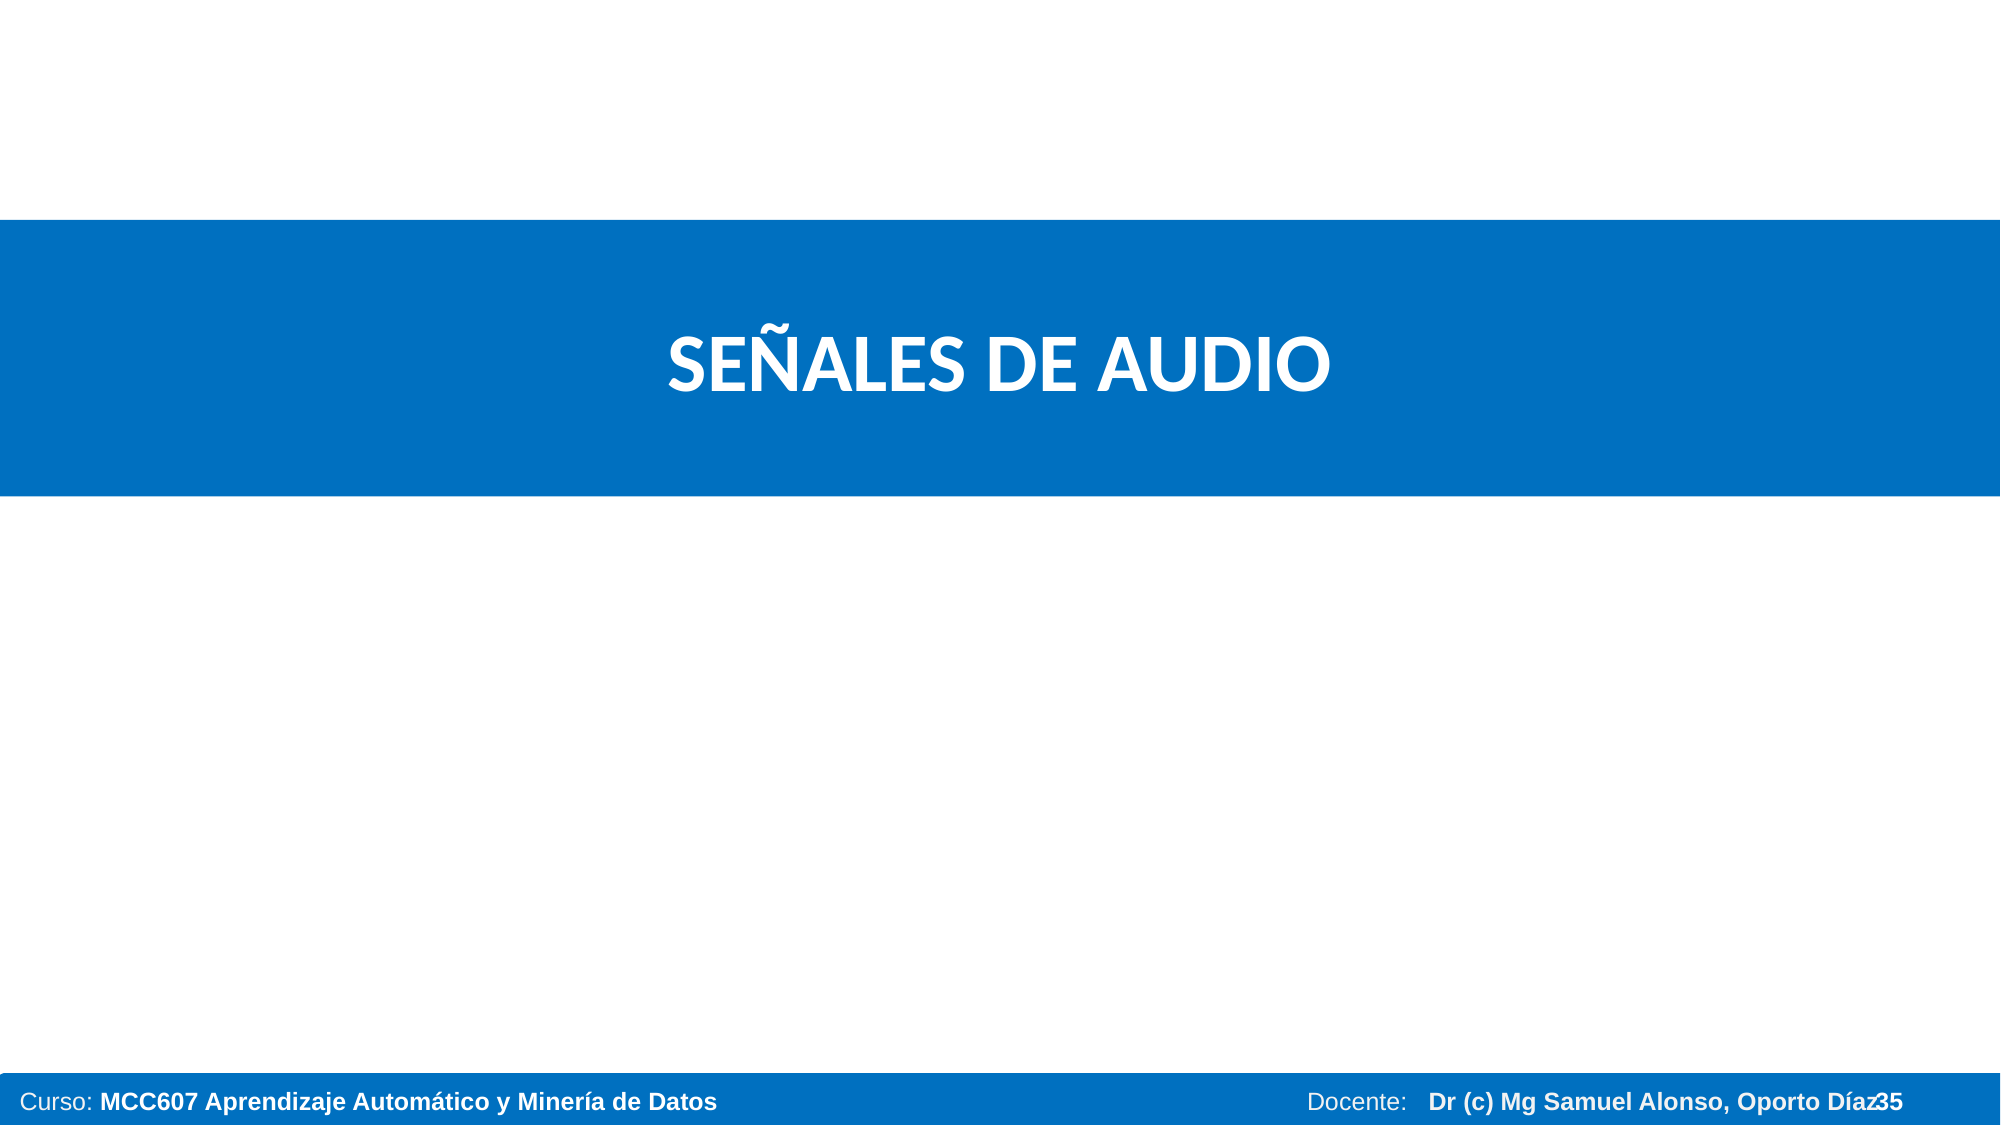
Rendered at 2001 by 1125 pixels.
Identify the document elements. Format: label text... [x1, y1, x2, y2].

title SEÑALES DE AUDIO [0, 219, 2000, 497]
